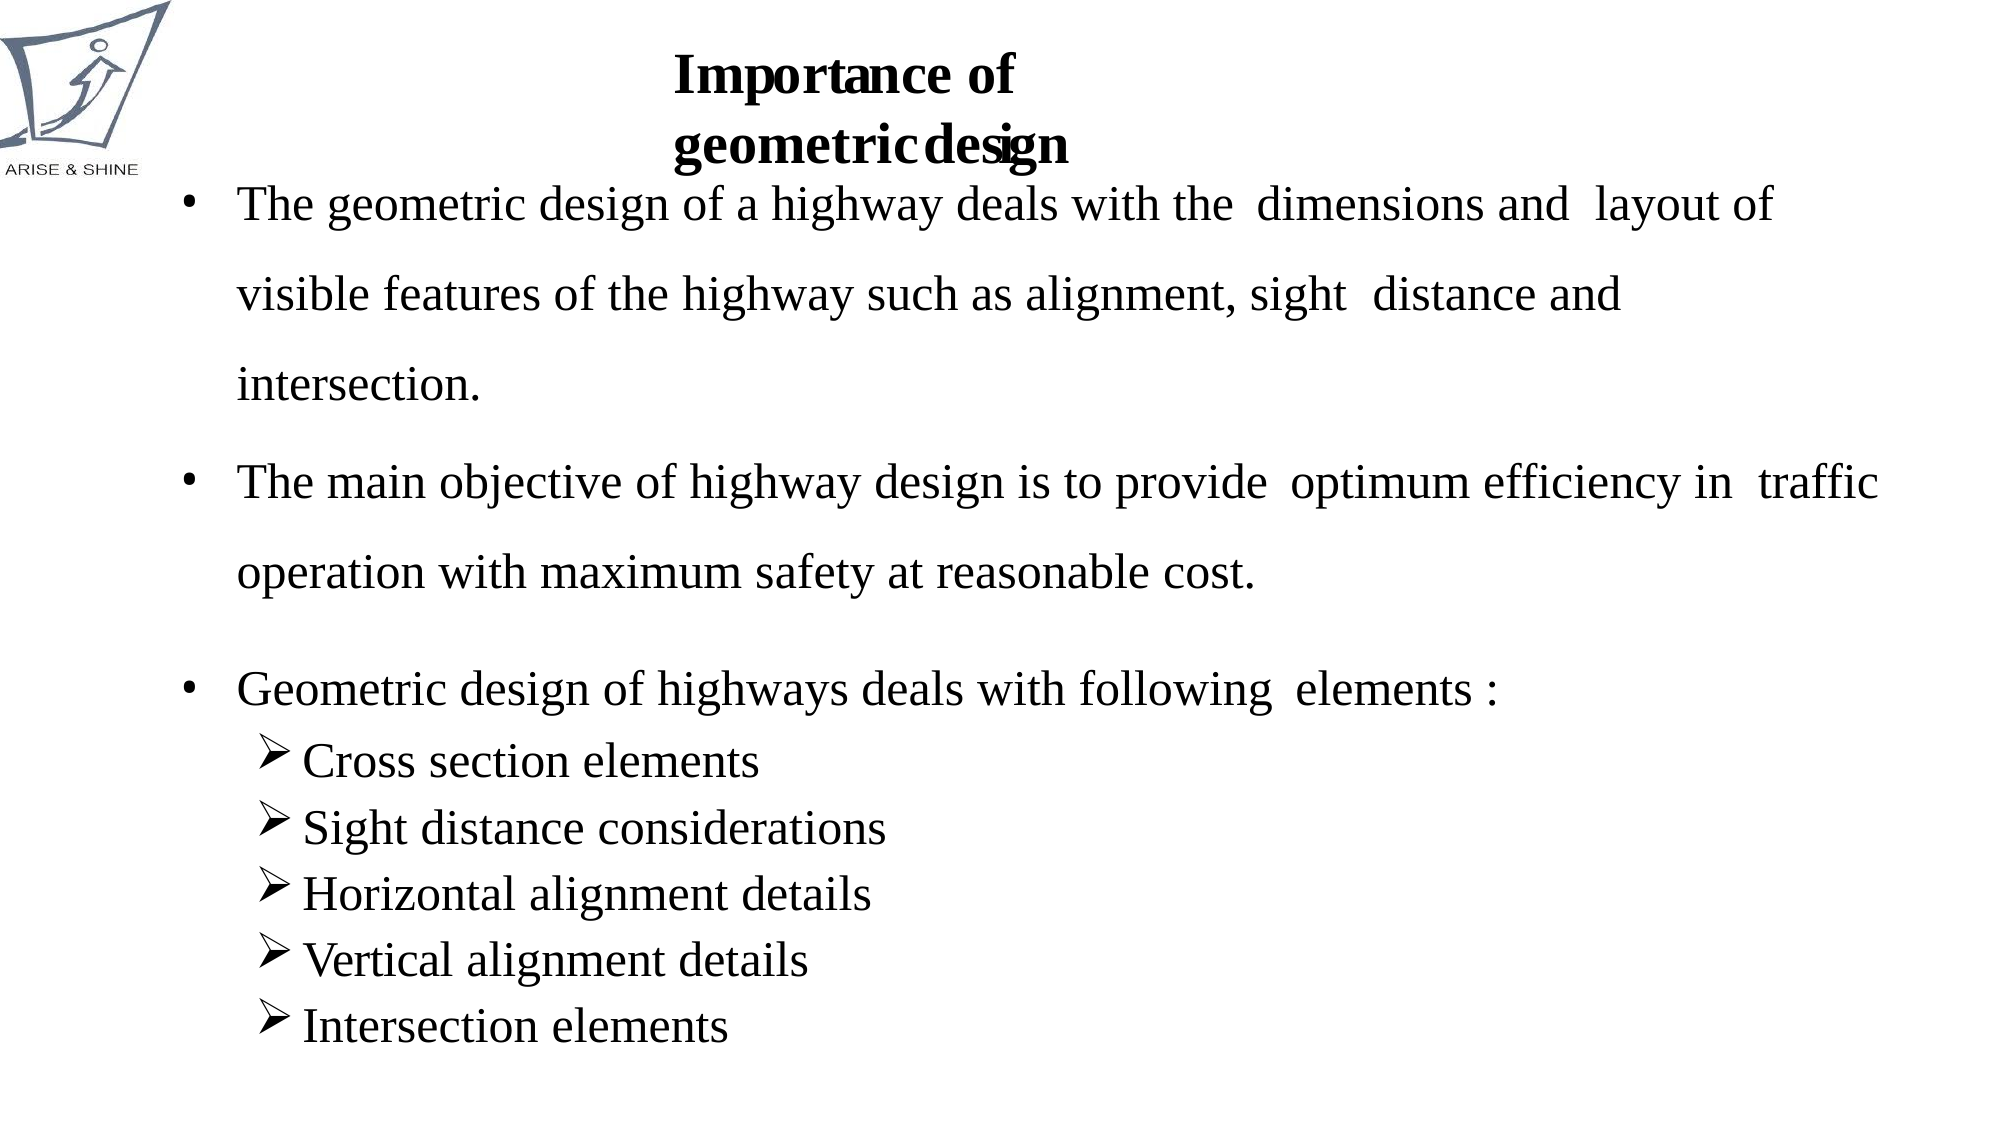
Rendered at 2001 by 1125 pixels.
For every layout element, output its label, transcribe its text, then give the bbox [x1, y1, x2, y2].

title Importance of geometricdesign [671, 32, 1337, 132]
picture [0, 0, 179, 179]
text_box The geometric design of a highway deals with the dimensions and layout of visible features of the highway such as alignment, sight distance and intersection. The main objective of highway design is to provide optimum efficiency in traffic operation with maximum safety at reasonable cost. Geometric design of highways deals with following elements : Cross section elements Sight distance considerations Horizontal alignment details Vertical alignment details Intersection elements [178, 132, 1950, 1053]
